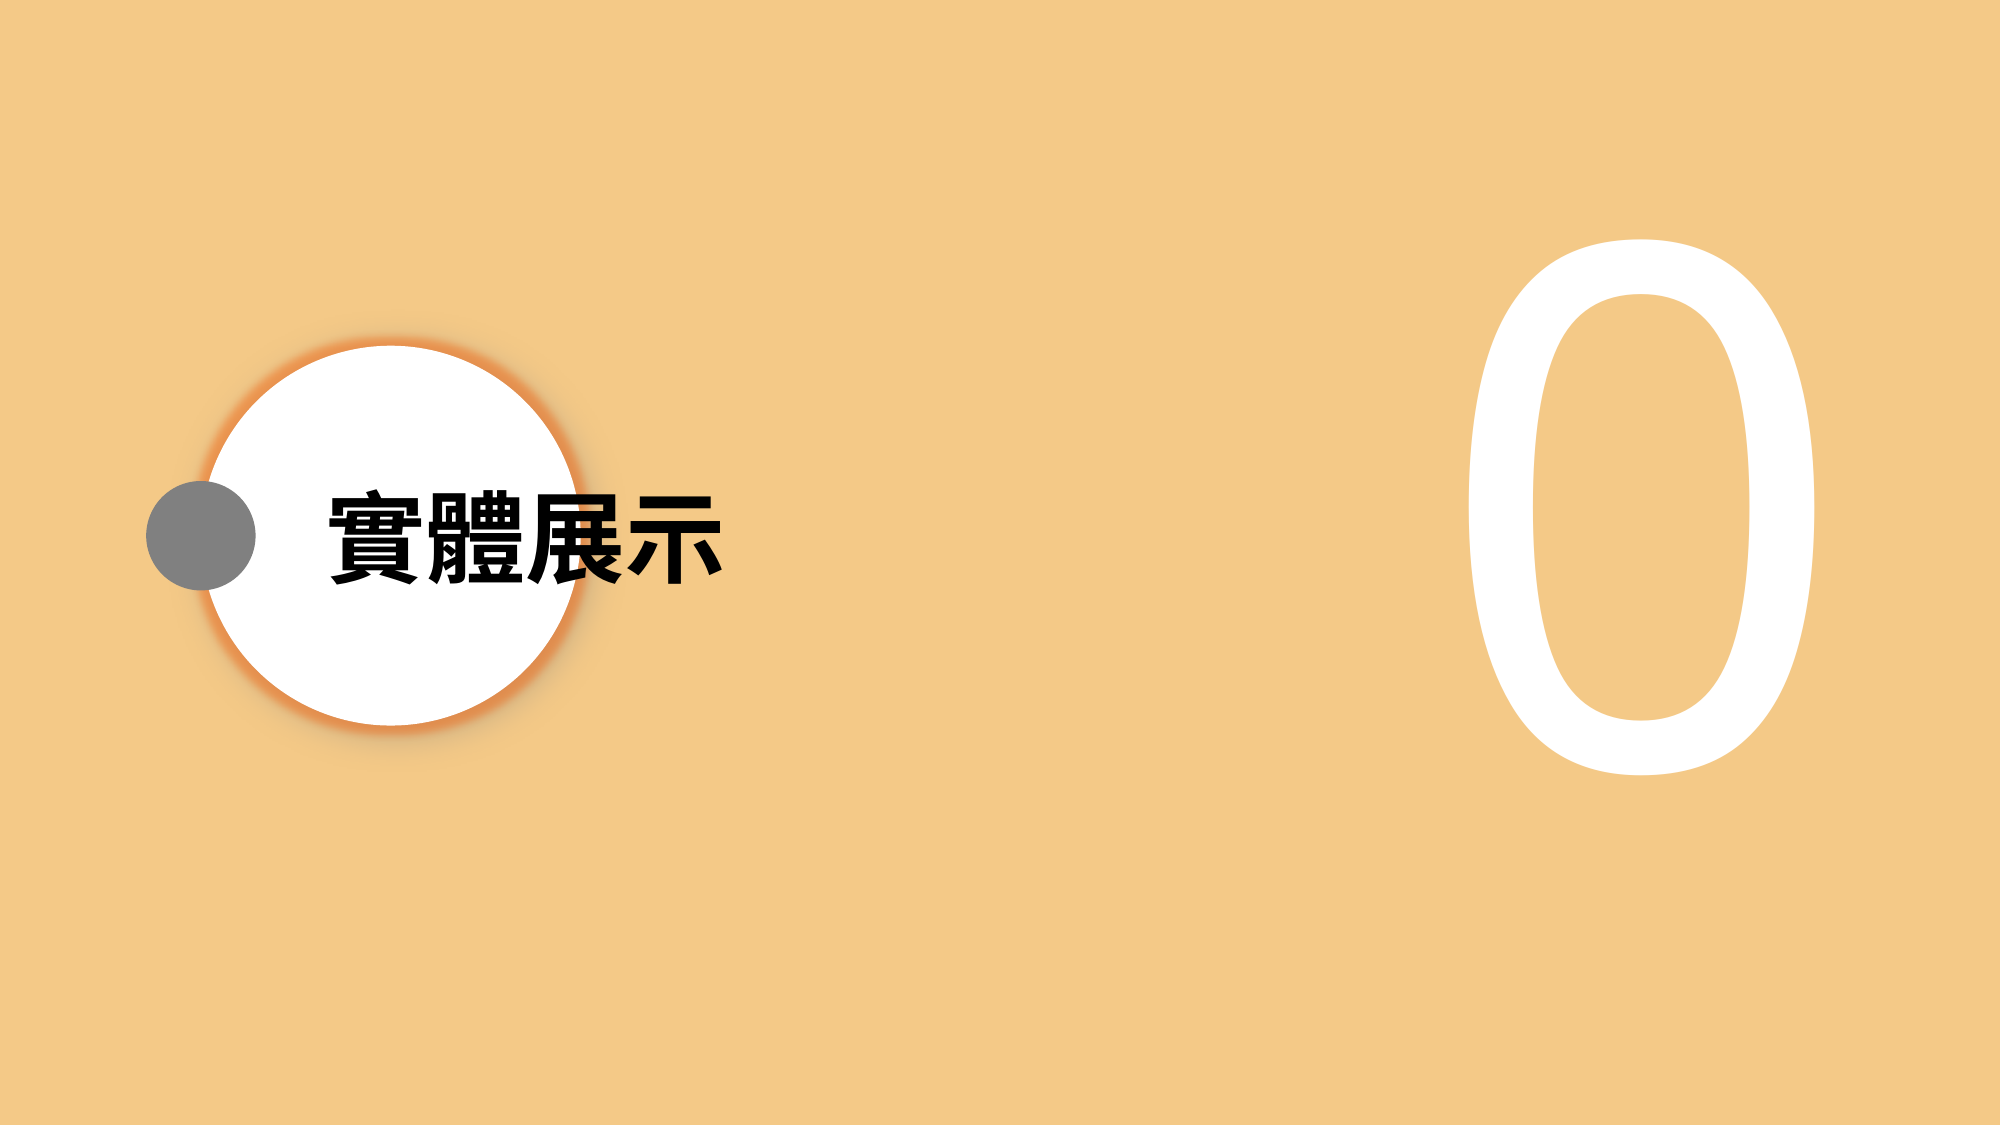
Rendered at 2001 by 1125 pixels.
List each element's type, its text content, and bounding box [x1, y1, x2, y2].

text_box 實體展示 [310, 467, 782, 603]
text_box [145, 479, 257, 592]
text_box [208, 344, 570, 727]
text_box [0, 0, 2000, 1125]
text_box 0 [1419, 31, 1711, 922]
